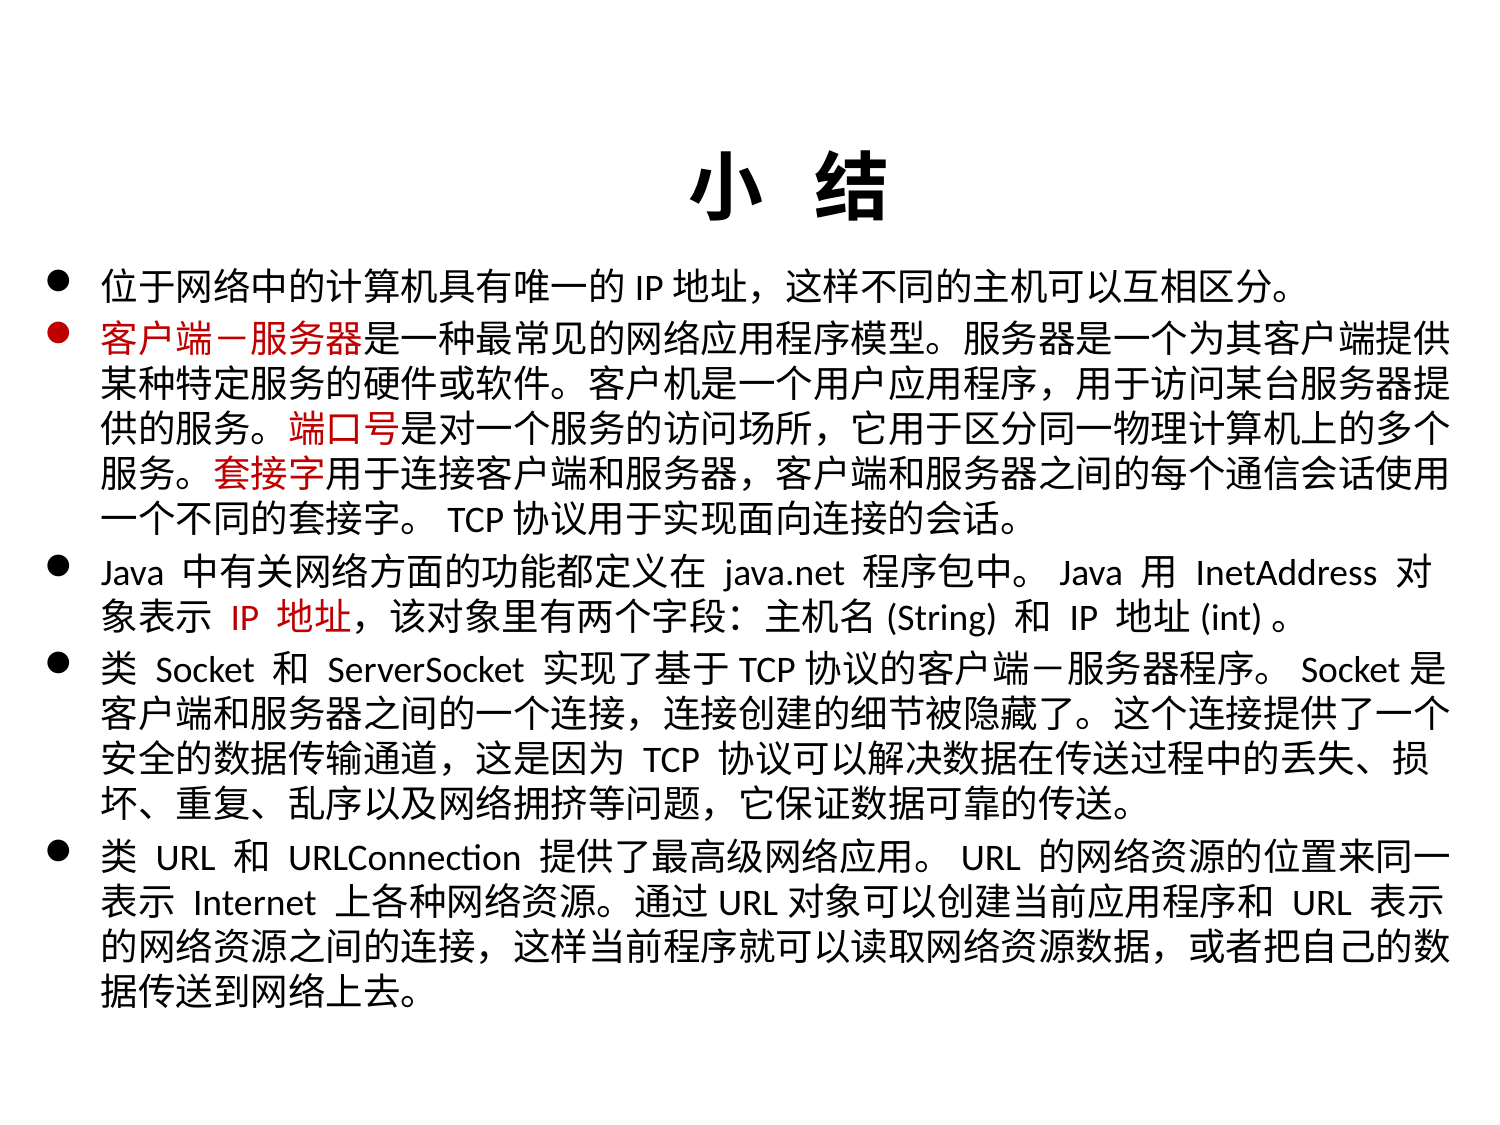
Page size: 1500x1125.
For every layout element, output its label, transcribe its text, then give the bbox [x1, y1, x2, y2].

title 小 结 [490, 113, 1105, 255]
list 位于网络中的计算机具有唯一的IP地址，这样不同的主机可以互相区分。 客户端－服务器是一种最常见的网络应用程序模型。服务器是一个为其客户端提供某种特定服务的硬件或软件。客户机是一个用户应用程序，用于访问某台服务器提供的服务。端口号是对一个服务的访问场所，它用于区分同一物理计算机上的多个服务。套接字用于连接客户端和服务器，客户端和服务器之间的每个通信会话使用一个不同的套接字。TCP协议用于实现面向连接的会话。 Java 中有关网络方面的功能都定义在 java.net 程序包中。Java 用 InetAddress 对象表示 IP 地址，该对象里有两个字段：主机名(String) 和 IP 地址(int)。 类 Socket 和 ServerSocket 实现了基于TCP协议的客户端－服务器程序。Socket是客户端和服务器之间的一个连接，连接创建的细节被隐藏了。这个连接提供了一个安全的数据传输通道，这是因为 TCP 协议可以解决数据在传送过程中的丢失、损坏、重复、乱序以及网络拥挤等问题，它保证数据可靠的传送。 类 URL 和 URLConnection 提供了最高级网络应用。URL 的网络资源的位置来同一表示 Internet 上各种网络资源。通过URL对象可以创建当前应用程序和 URL 表示的网络资源之间的连接，这样当前程序就可以读取网络资源数据，或者把自己的数据传送到网络上去。 [29, 255, 1471, 1035]
